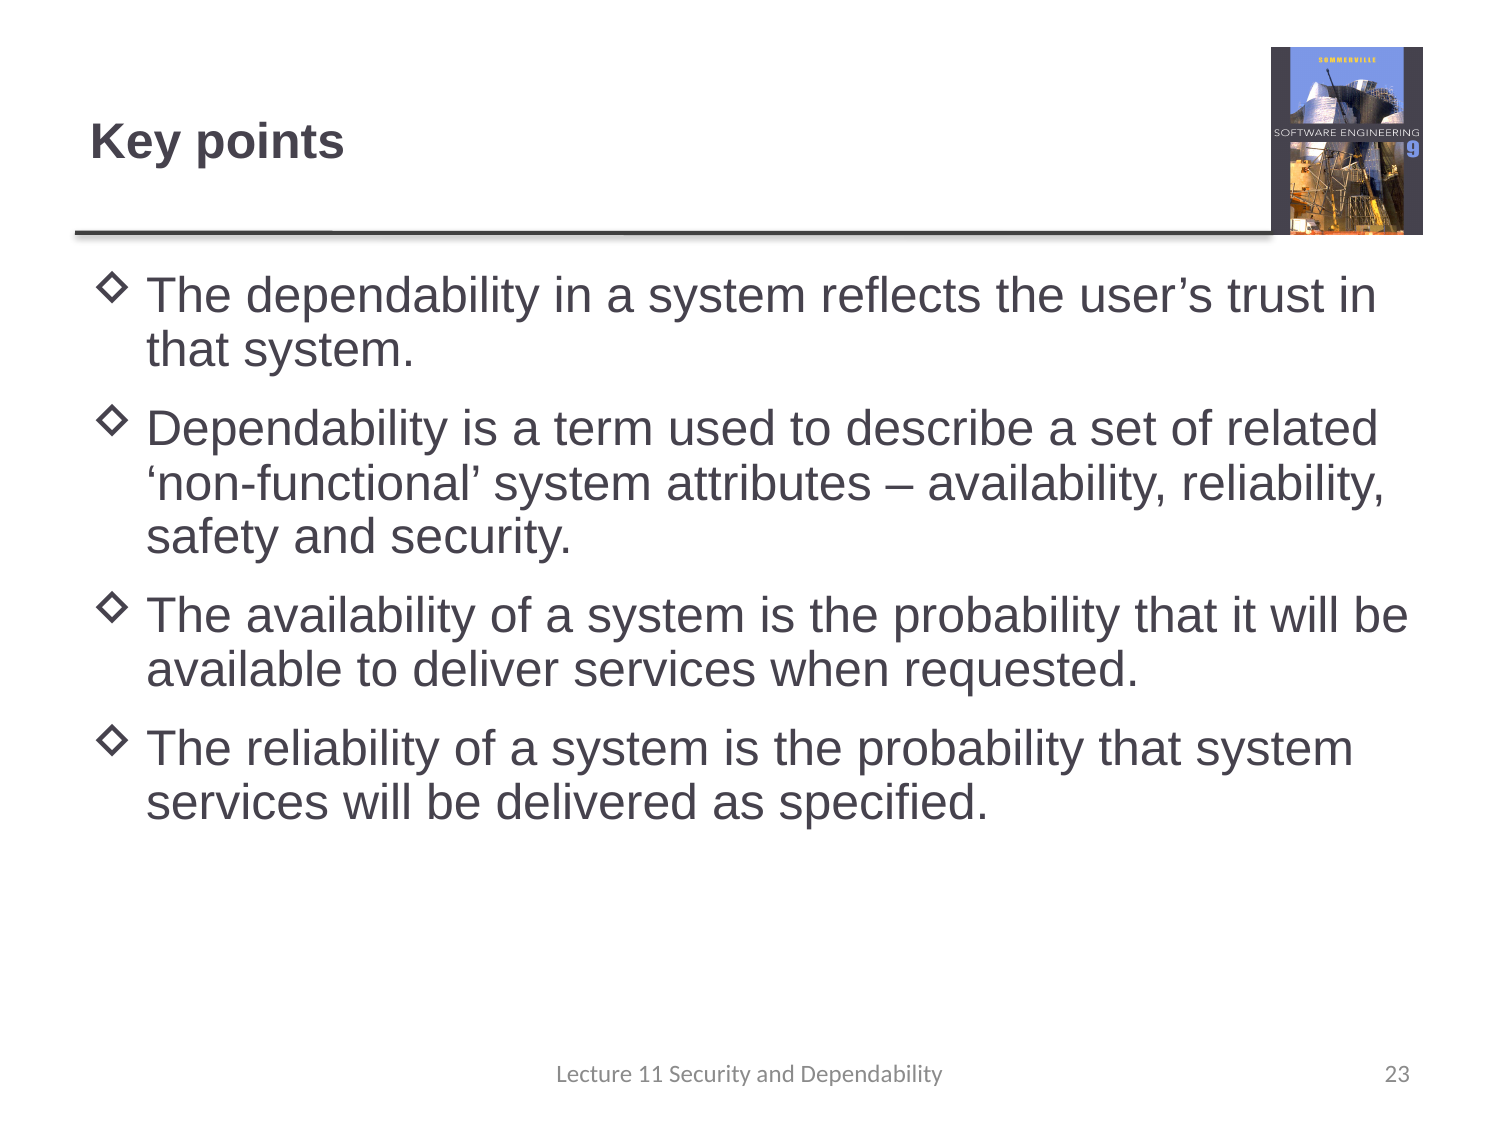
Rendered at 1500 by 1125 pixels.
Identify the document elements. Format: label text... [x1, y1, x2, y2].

slide_number 23 [1074, 1042, 1425, 1103]
title Key points [74, 44, 1272, 233]
picture [1272, 47, 1423, 235]
list The dependability in a system reflects the user’s trust in that system. Dependability is a term used to describe a set of related ‘non-functional’ system attributes – availability, reliability, safety and security. The availability of a system is the probability that it will be available to deliver services when requested. The reliability of a system is the probability that system services will be delivered as specified. [75, 262, 1425, 1005]
footer Lecture 11 Security and Dependability [512, 1042, 988, 1103]
